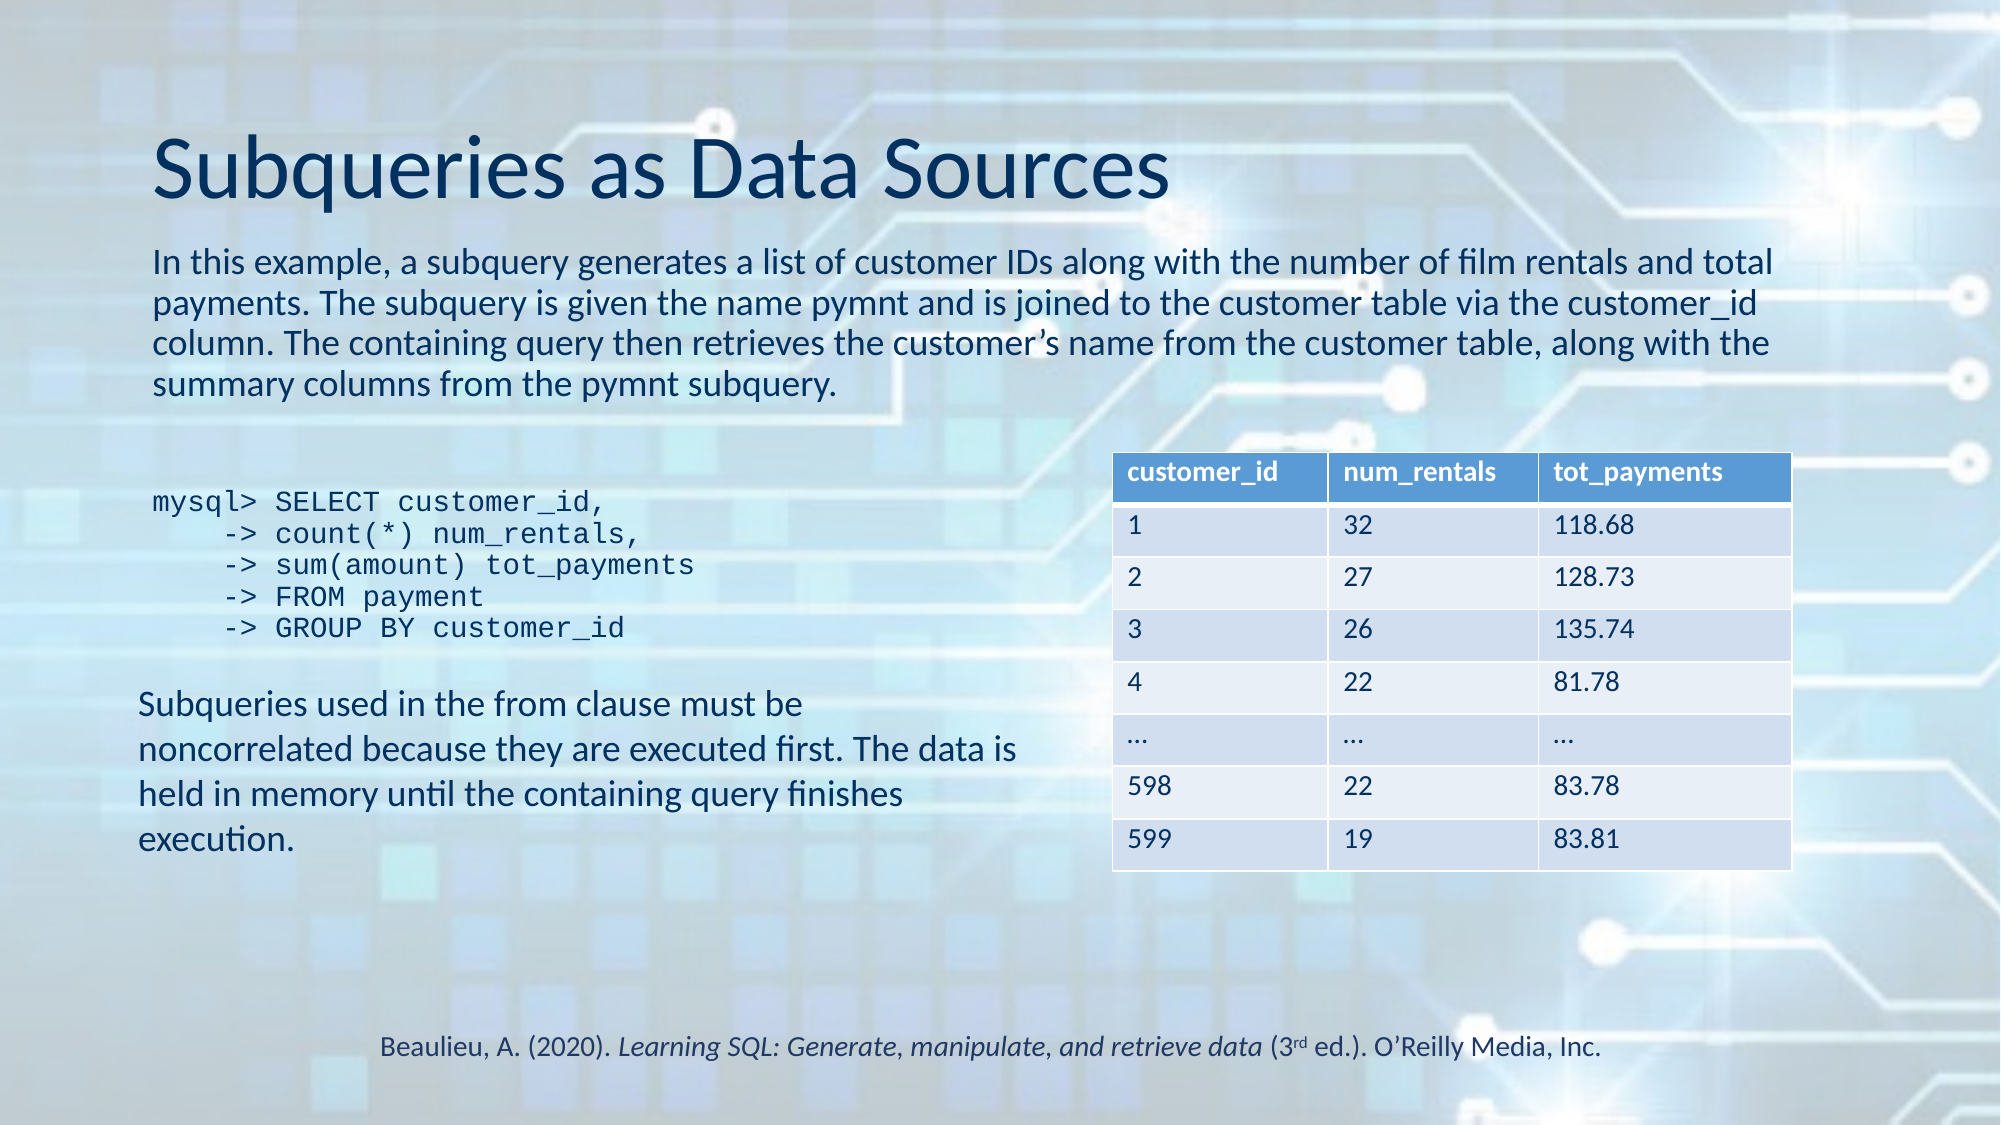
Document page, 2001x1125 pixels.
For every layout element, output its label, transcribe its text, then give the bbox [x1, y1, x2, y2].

table_cell 118.68 [1539, 508, 1791, 556]
list In this example, a subquery generates a list of customer IDs along with the number of film rentals and total payments. The subquery is given the name pymnt and is joined to the customer table via the customer_id column. The containing query then retrieves the customer’s name from the customer table, along with the summary columns from the pymnt subquery. mysql> SELECT customer_id, -> count(*) num_rentals, -> sum(amount) tot_payments -> FROM payment -> GROUP BY customer_id [137, 234, 1863, 949]
table_cell 128.73 [1539, 558, 1791, 609]
table_cell 1 [1113, 508, 1327, 556]
table_header num_rentals [1329, 453, 1538, 502]
title Subqueries as Data Sources [137, 59, 1863, 234]
table_cell 135.74 [1539, 610, 1791, 661]
table_cell 598 [1113, 767, 1327, 818]
table_cell 22 [1329, 663, 1538, 713]
table_cell … [1329, 715, 1538, 765]
table_cell 3 [1113, 610, 1327, 661]
table_cell 83.78 [1539, 767, 1791, 818]
table_cell 599 [1113, 820, 1327, 870]
table_cell 27 [1329, 558, 1538, 609]
text_box Subqueries used in the from clause must be noncorrelated because they are executed first. The data is held in memory until the containing query finishes execution. [123, 671, 1043, 867]
table_cell 19 [1329, 820, 1538, 870]
table_cell 26 [1329, 610, 1538, 661]
table_header customer_id [1113, 453, 1327, 502]
table_cell 83.81 [1539, 820, 1791, 870]
picture [0, 0, 2001, 1125]
table_cell … [1113, 715, 1327, 765]
table_cell 22 [1329, 767, 1538, 818]
table_cell … [1539, 715, 1791, 765]
table_cell 2 [1113, 558, 1327, 609]
table_cell 4 [1113, 663, 1327, 713]
table_cell 32 [1329, 508, 1538, 556]
table_header tot_payments [1539, 453, 1791, 502]
table_cell 81.78 [1539, 663, 1791, 713]
